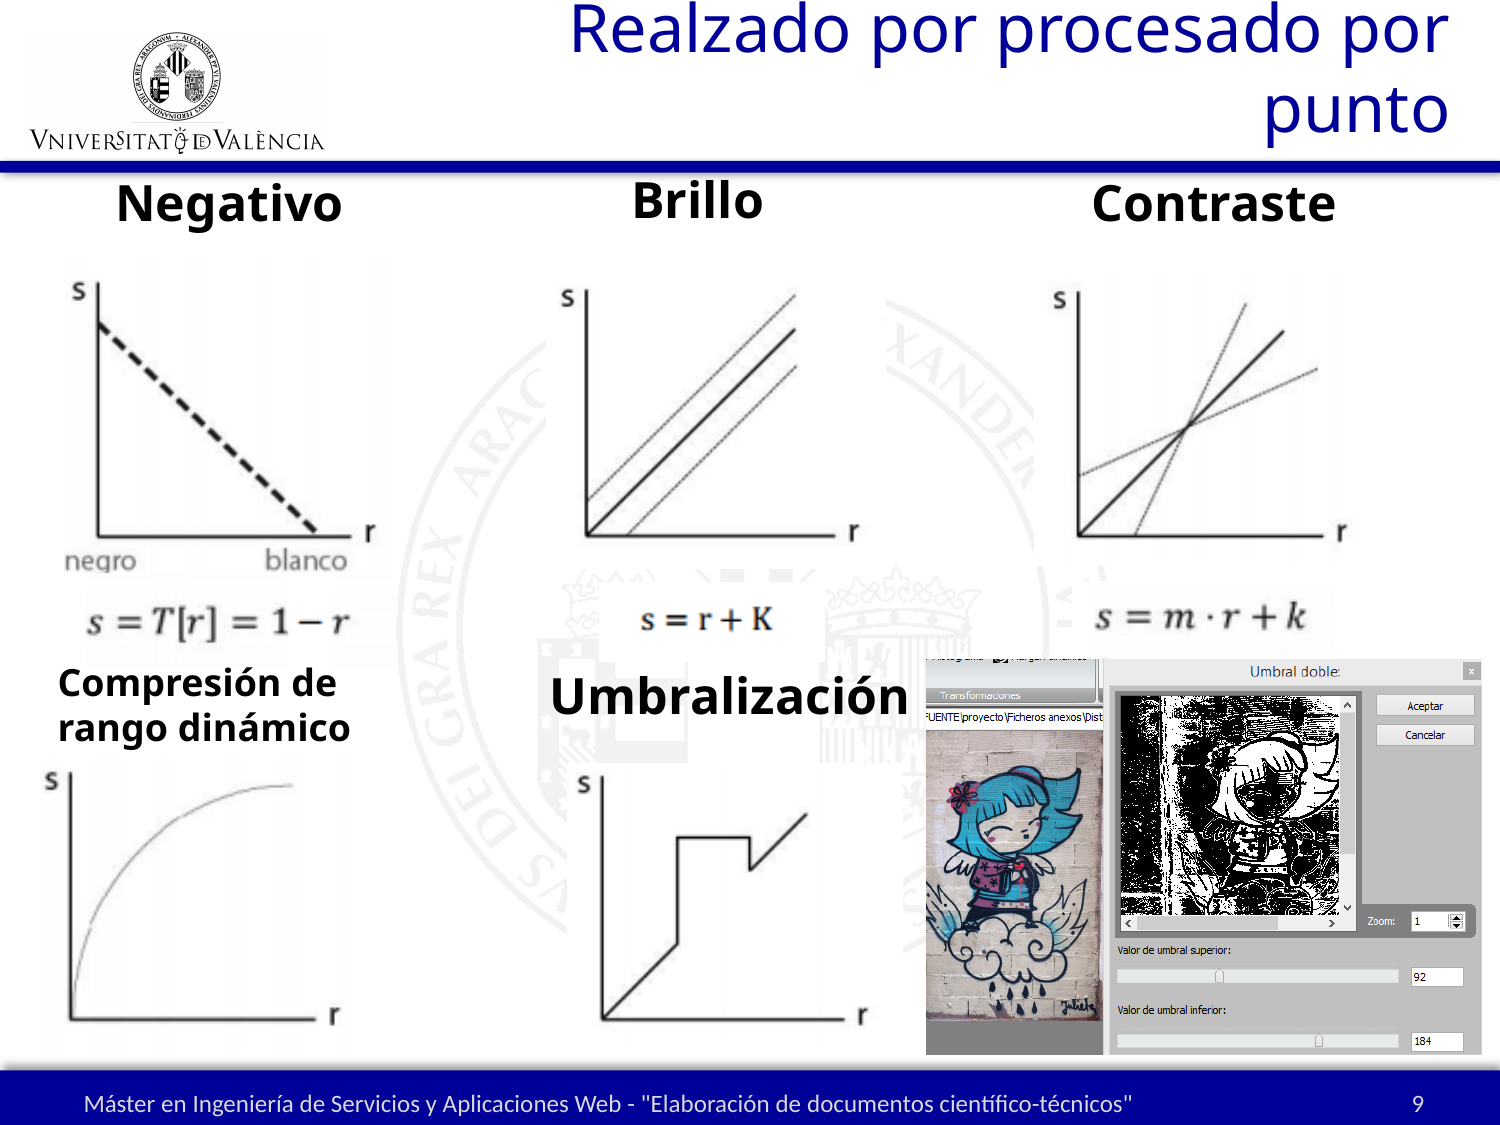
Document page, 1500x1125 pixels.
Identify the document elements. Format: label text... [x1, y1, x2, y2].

picture [29, 30, 325, 154]
text_box Contraste [1076, 163, 1352, 239]
text_box Brillo [616, 160, 780, 236]
slide_number 9 [1364, 1070, 1440, 1125]
title Realzado por procesado por punto [360, 16, 1466, 154]
footer Máster en Ingeniería de Servicios y Aplicaciones Web - "Elaboración de documentos científico-técnicos" [68, 1070, 1353, 1125]
text_box Compresión de rango dinámico [42, 651, 367, 756]
text_box Umbralización [535, 657, 924, 733]
picture [37, 242, 1482, 1056]
text_box Negativo [100, 163, 359, 239]
